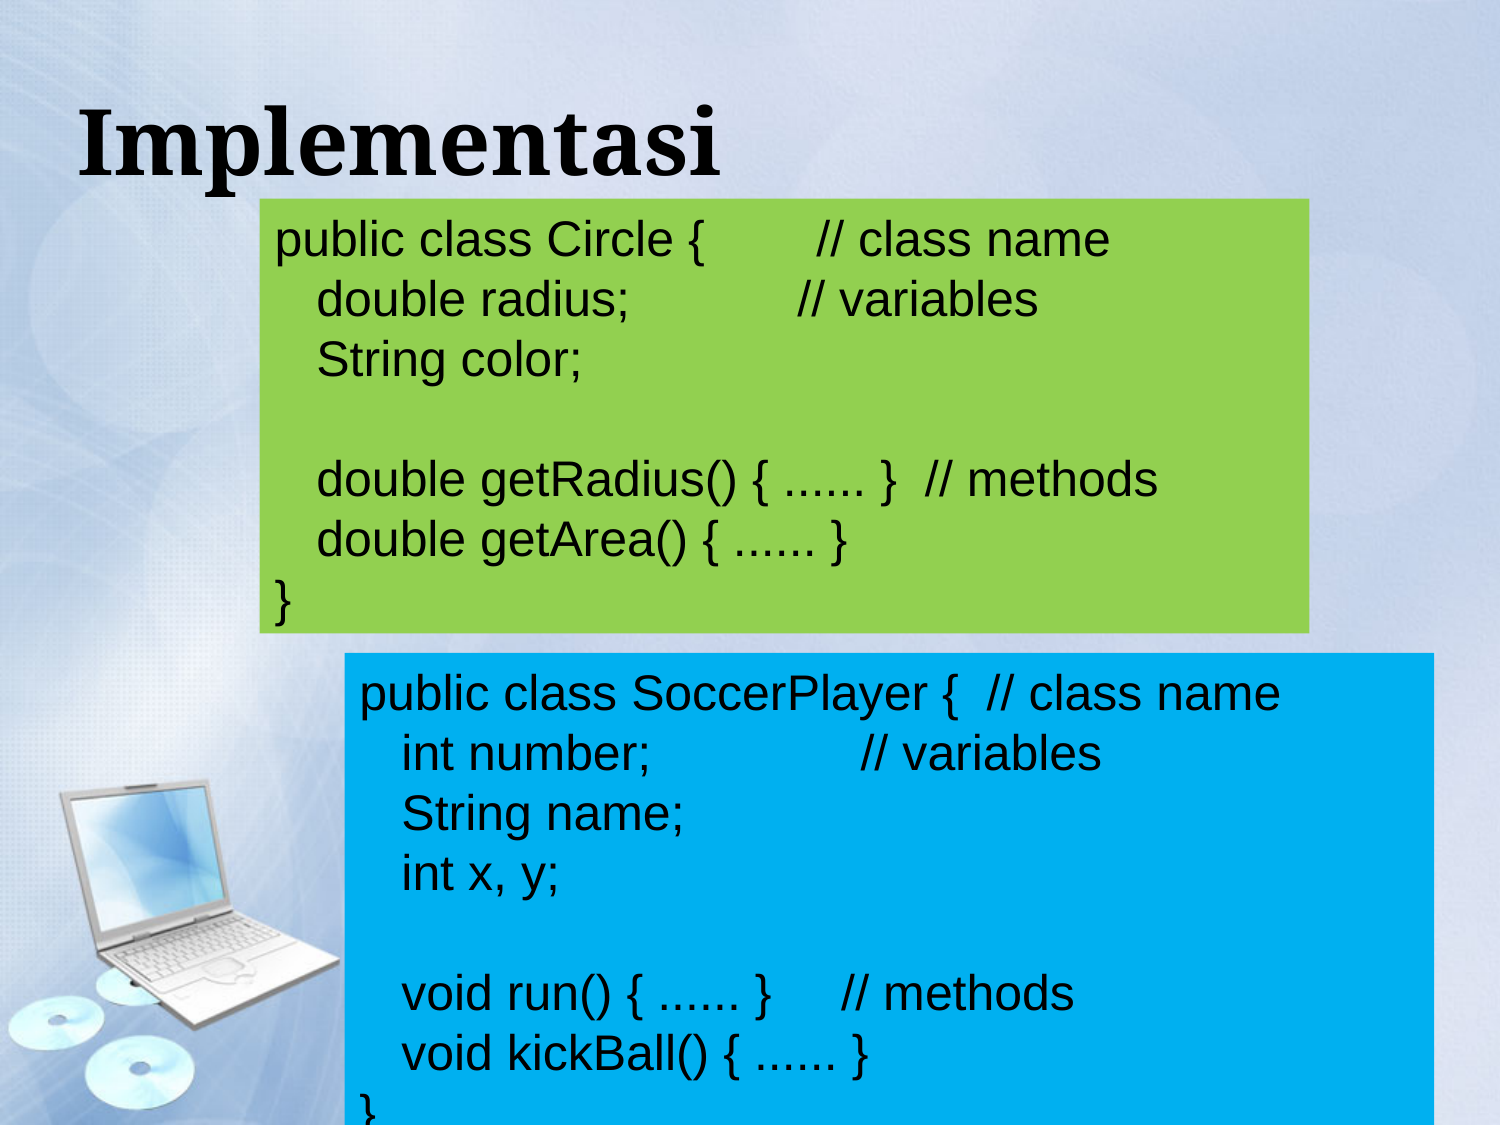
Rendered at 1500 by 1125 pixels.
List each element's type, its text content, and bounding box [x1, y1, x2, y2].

text_box public class Circle { // class name double radius; // variables String color; double getRadius() { ...... } // methods double getArea() { ...... } } [259, 198, 1310, 634]
text_box public class SoccerPlayer { // class name int number; // variables String name; int x, y; void run() { ...... } // methods void kickBall() { ...... } } [344, 652, 1435, 1125]
picture [0, 0, 1500, 1125]
title Implementasi [62, 44, 1454, 233]
